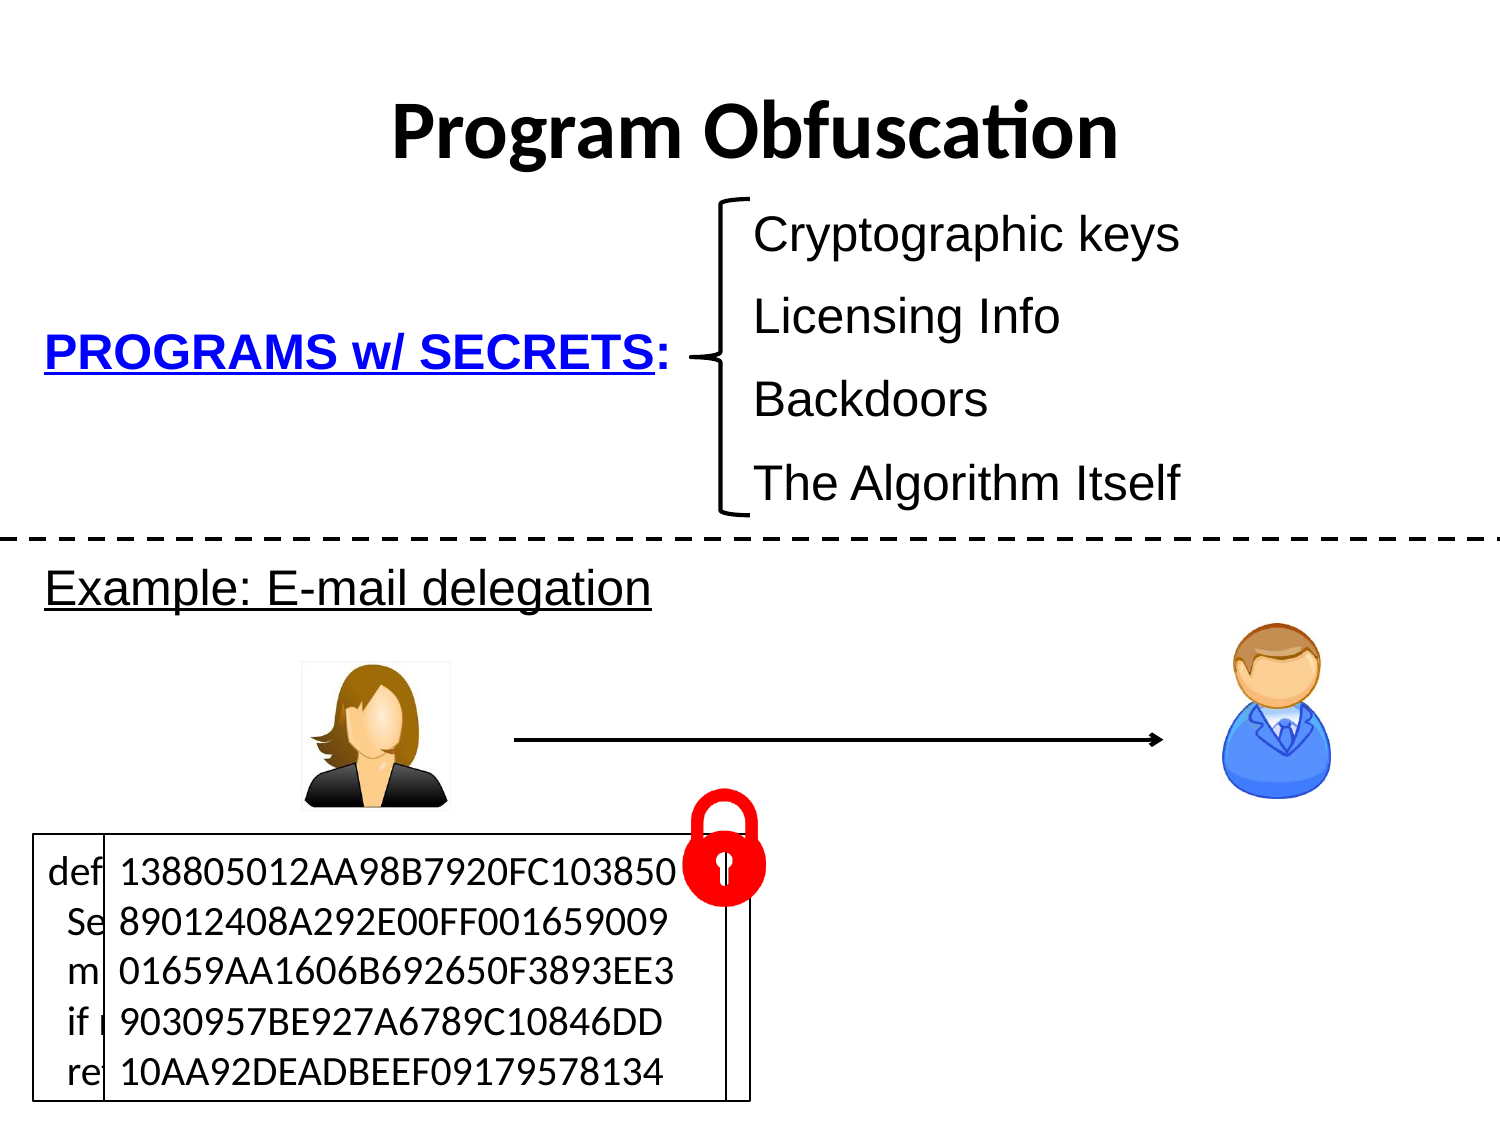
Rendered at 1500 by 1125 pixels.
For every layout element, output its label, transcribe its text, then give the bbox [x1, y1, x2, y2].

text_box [103, 788, 1164, 1102]
text_box PROGRAMS w/ SECRETS: [29, 302, 719, 397]
text_box [690, 198, 750, 517]
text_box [32, 833, 98, 1102]
text_box The Algorithm Itself [738, 444, 1341, 528]
text_box Licensing Info [750, 267, 1341, 349]
text_box Backdoors [738, 349, 1500, 444]
picture [300, 660, 451, 788]
text_box Cryptographic keys [738, 184, 1270, 267]
subtitle Program Obfuscation [41, 67, 1471, 185]
text_box Example: E-mail delegation [29, 548, 691, 633]
picture [1222, 623, 1331, 799]
